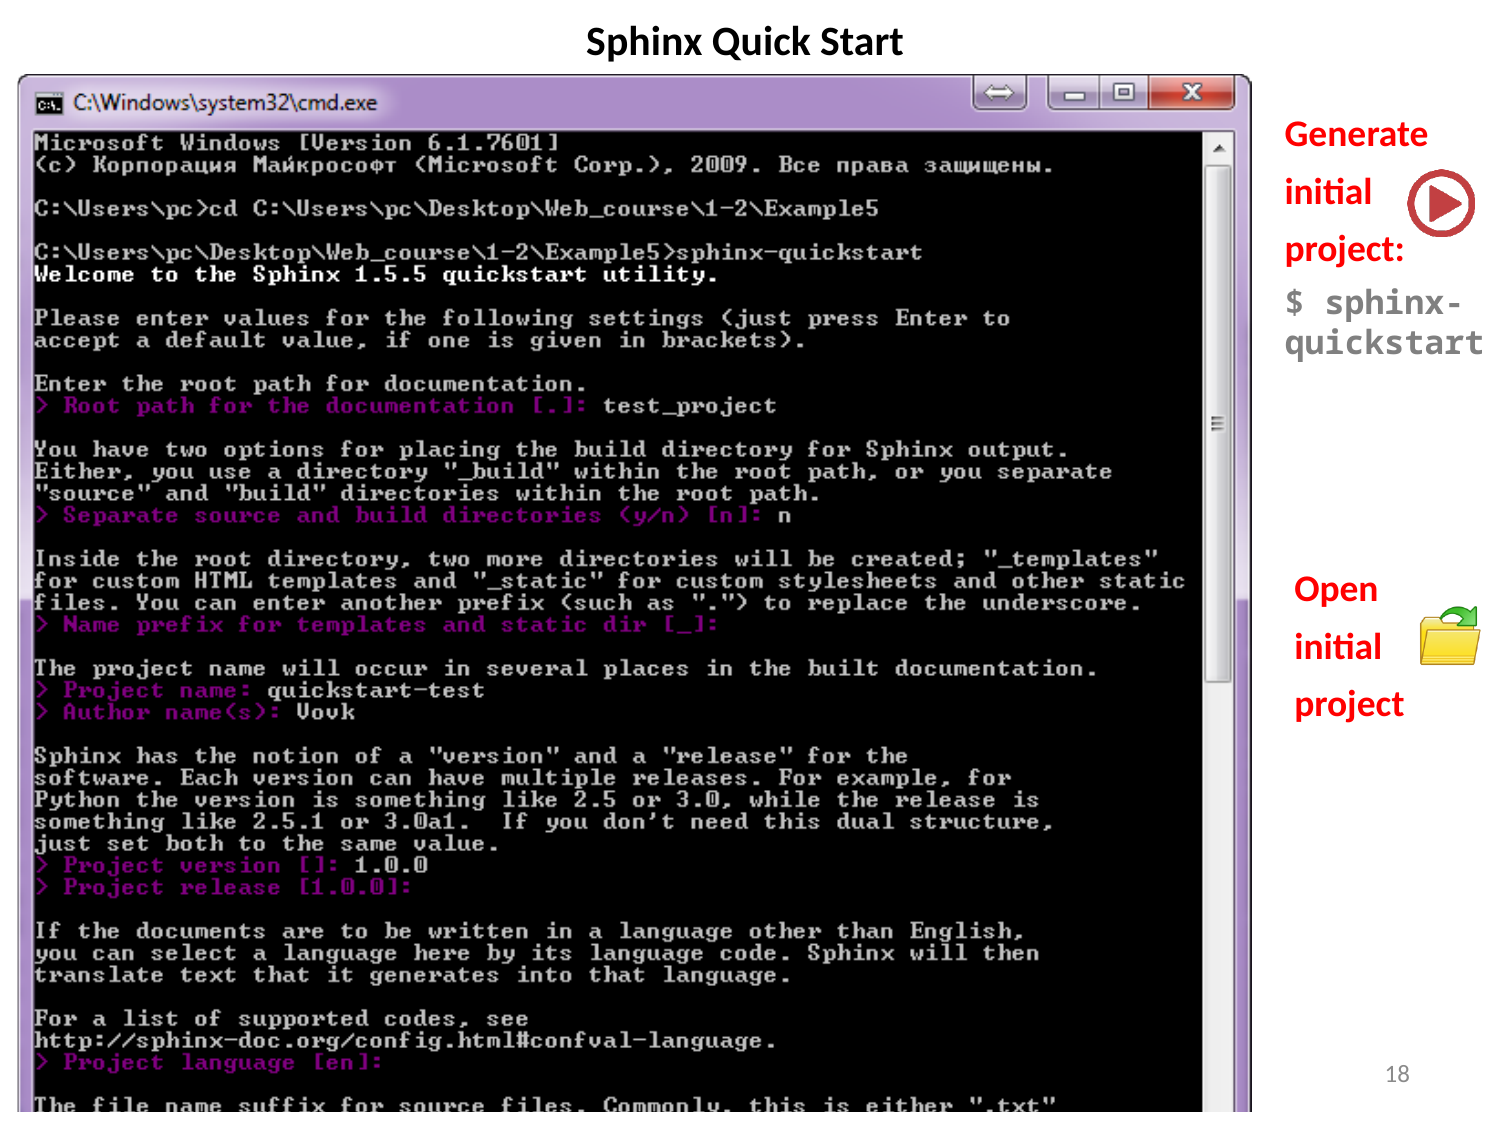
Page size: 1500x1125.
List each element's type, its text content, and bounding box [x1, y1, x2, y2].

picture [1407, 169, 1475, 238]
slide_number 18 [1258, 1042, 1425, 1103]
text_box Sphinx Quick Start [0, 6, 1500, 72]
picture [1417, 604, 1483, 670]
text_box Generate initial project: $ sphinx-quickstart [1269, 101, 1500, 369]
picture [17, 74, 1253, 1112]
text_box Open initial project [1279, 557, 1492, 732]
